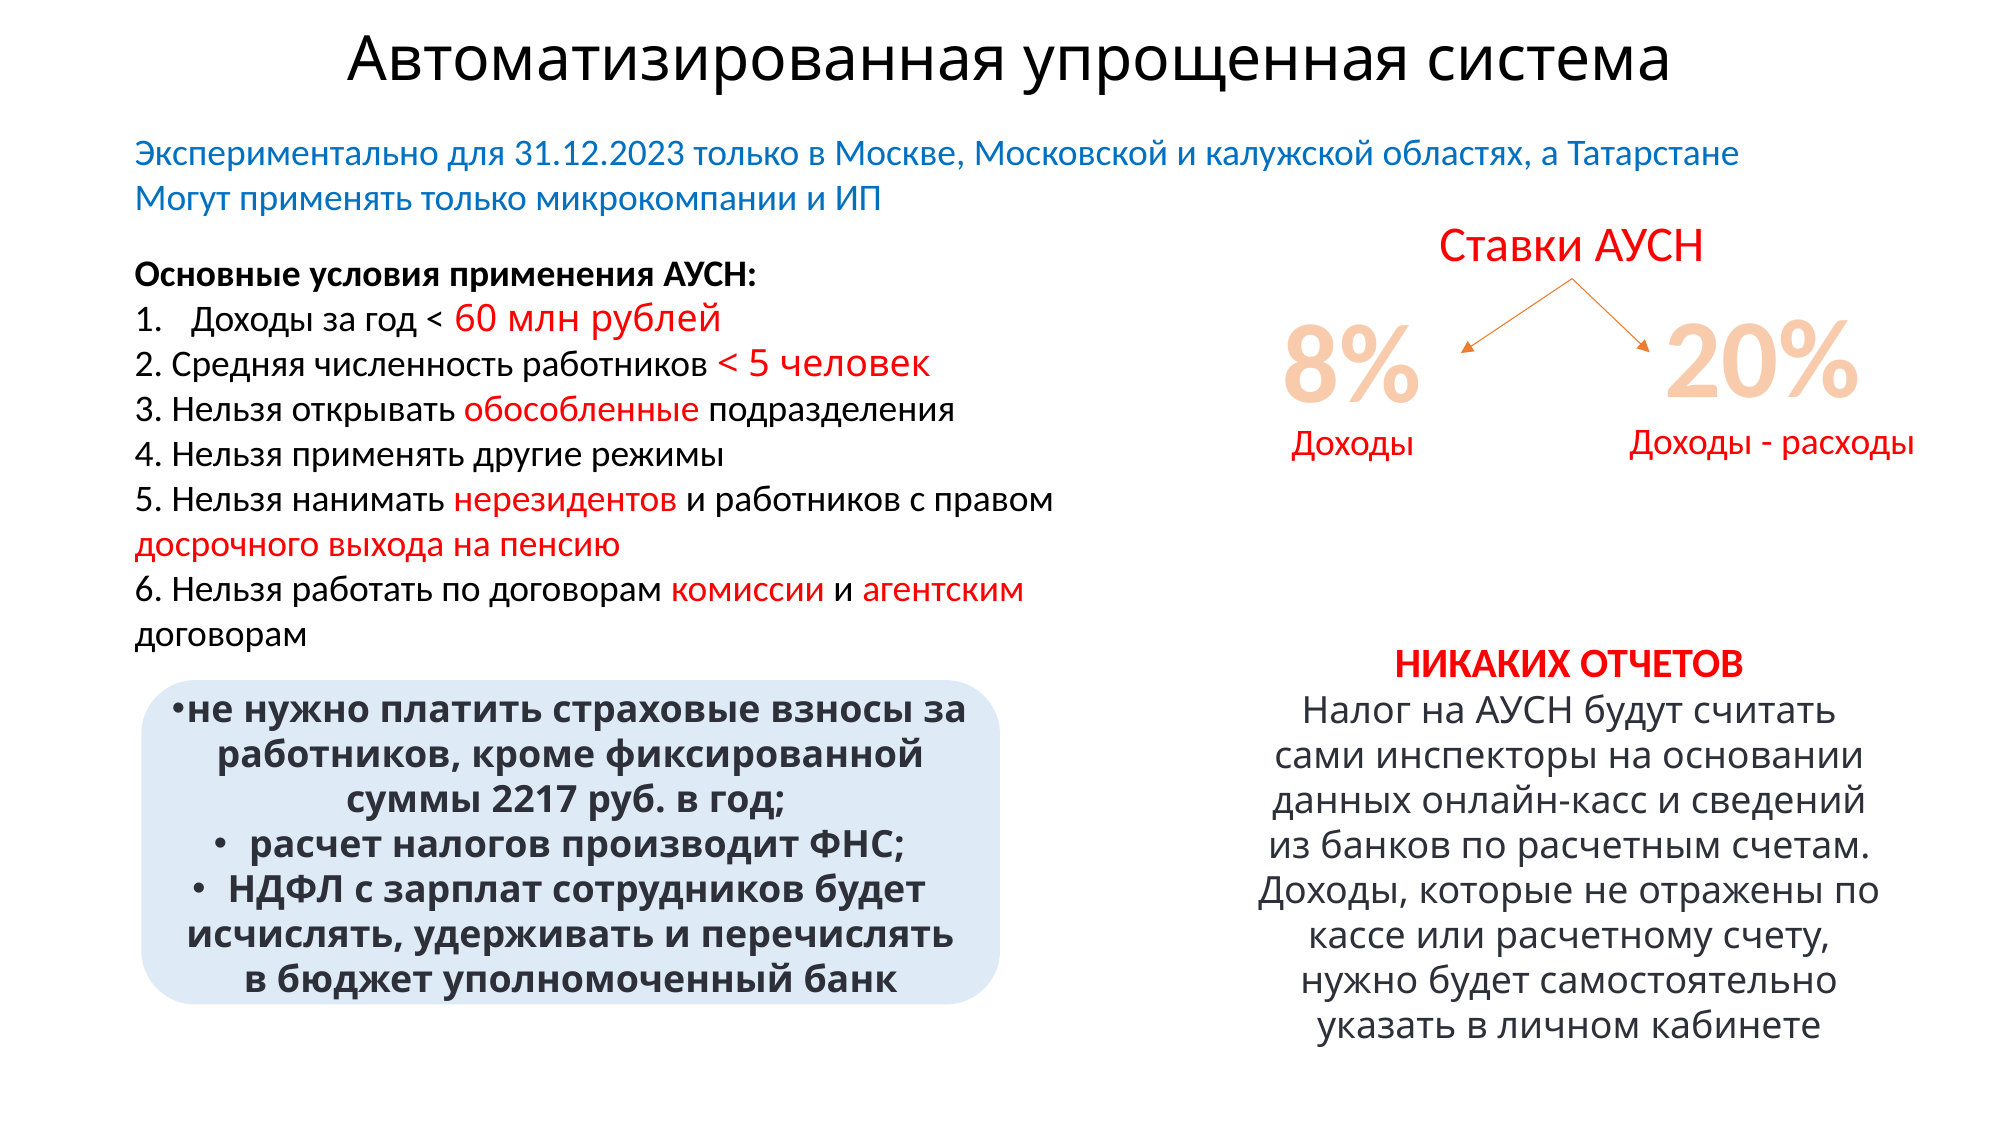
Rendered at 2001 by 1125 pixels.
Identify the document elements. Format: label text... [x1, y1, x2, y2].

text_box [1460, 279, 1572, 354]
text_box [1572, 279, 1649, 354]
text_box Основные условия применения АУСН: Доходы за год < 60 млн рублей 2. Средняя численность работников < 5 человек 3. Нельзя открывать обособленные подразделения 4. Нельзя применять другие режимы 5. Нельзя нанимать нерезидентов и работников с правом досрочного выхода на пенсию 6. Нельзя работать по договорам комиссии и агентским договорам [119, 241, 1146, 661]
text_box 20% [1649, 277, 1876, 409]
text_box Доходы - расходы [1614, 409, 1931, 469]
text_box не нужно платить страховые взносы за работников, кроме фиксированной суммы 2217 руб. в год; расчет налогов производит ФНС; НДФЛ с зарплат сотрудников будет исчислять, удерживать и перечислять в бюджет уполномоченный банк [140, 679, 1002, 1006]
text_box НИКАКИХ ОТЧЕТОВ Налог на АУСН будут считать сами инспекторы на основании данных онлайн-касс и сведений из банков по расчетным счетам. Доходы, которые не отражены по кассе или расчетному счету, нужно будет самостоятельно указать в личном кабинете [1236, 628, 1903, 1054]
text_box Доходы [1276, 410, 1430, 471]
text_box 8% [1267, 282, 1437, 433]
text_box Ставки АУСН [1424, 203, 1720, 279]
title Автоматизированная упрощенная система [158, 18, 1863, 103]
text_box Экспериментально для 31.12.2023 только в Москве, Московской и калужской областях, а Татарстане Могут применять только микрокомпании и ИП [119, 120, 1881, 226]
